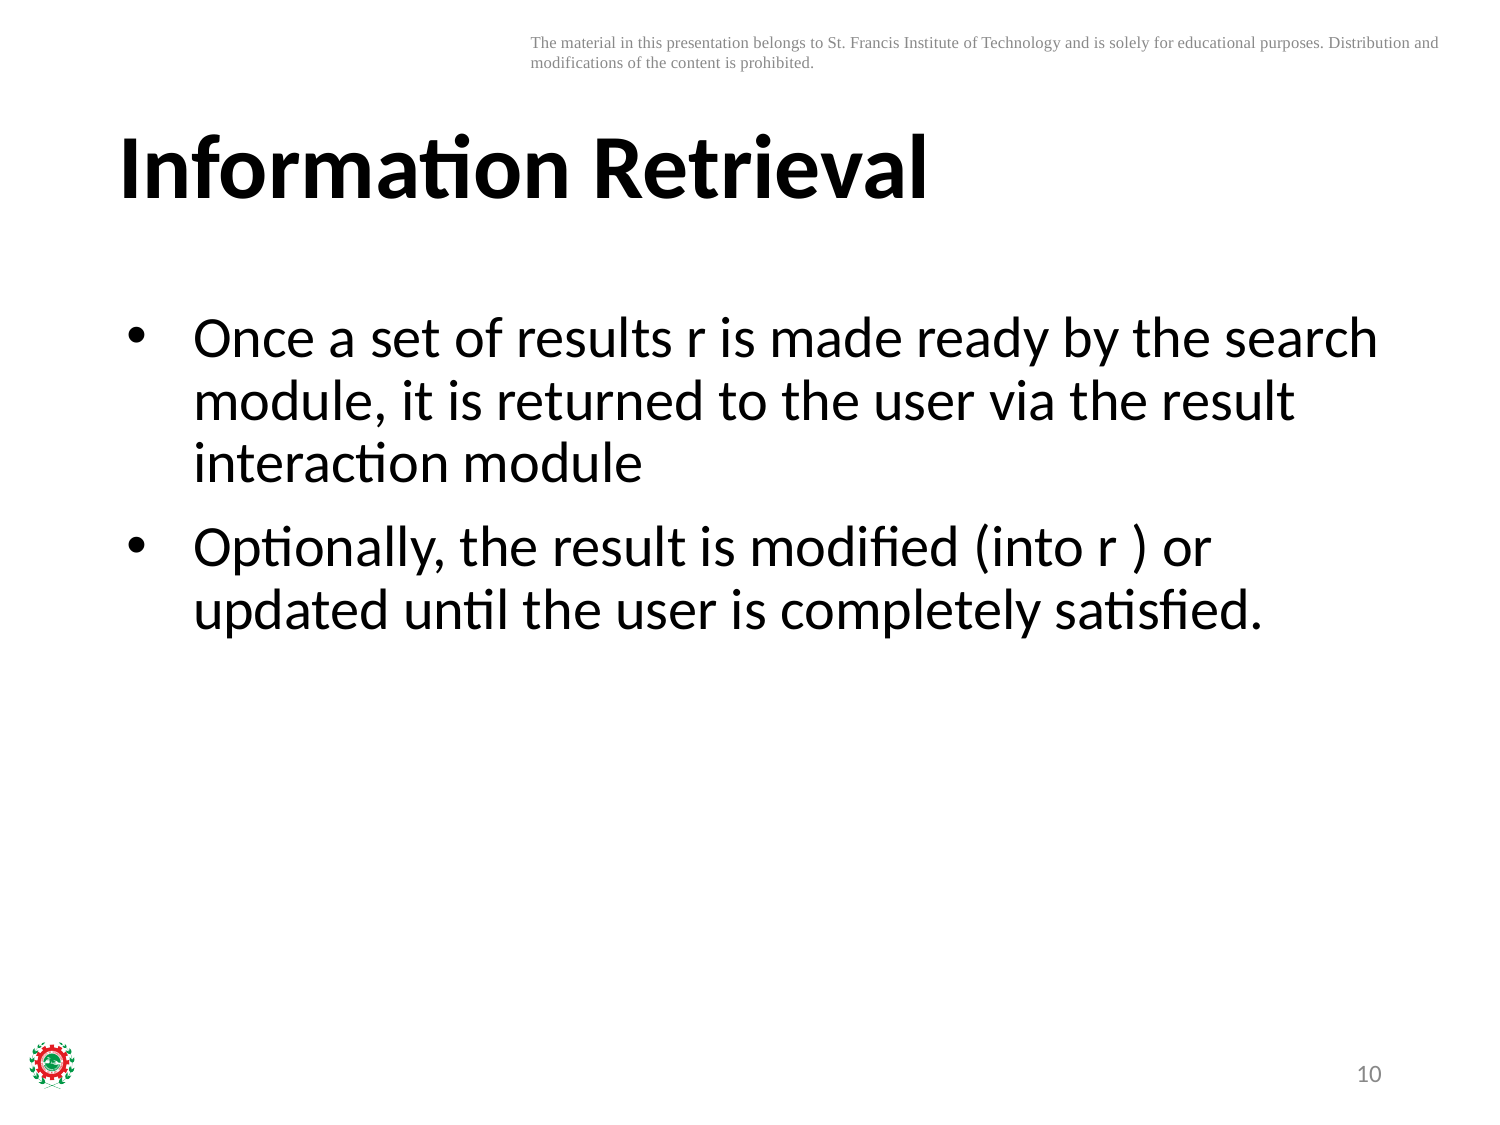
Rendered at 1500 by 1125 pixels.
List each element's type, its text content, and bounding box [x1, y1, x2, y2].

slide_number 10 [1059, 1042, 1397, 1103]
picture [29, 1042, 75, 1089]
list Once a set of results r is made ready by the search module, it is returned to the user via the result interaction module Optionally, the result is modified (into r ) or updated until the user is completely satisfied. [103, 299, 1397, 1014]
title Information Retrieval [103, 59, 1397, 278]
